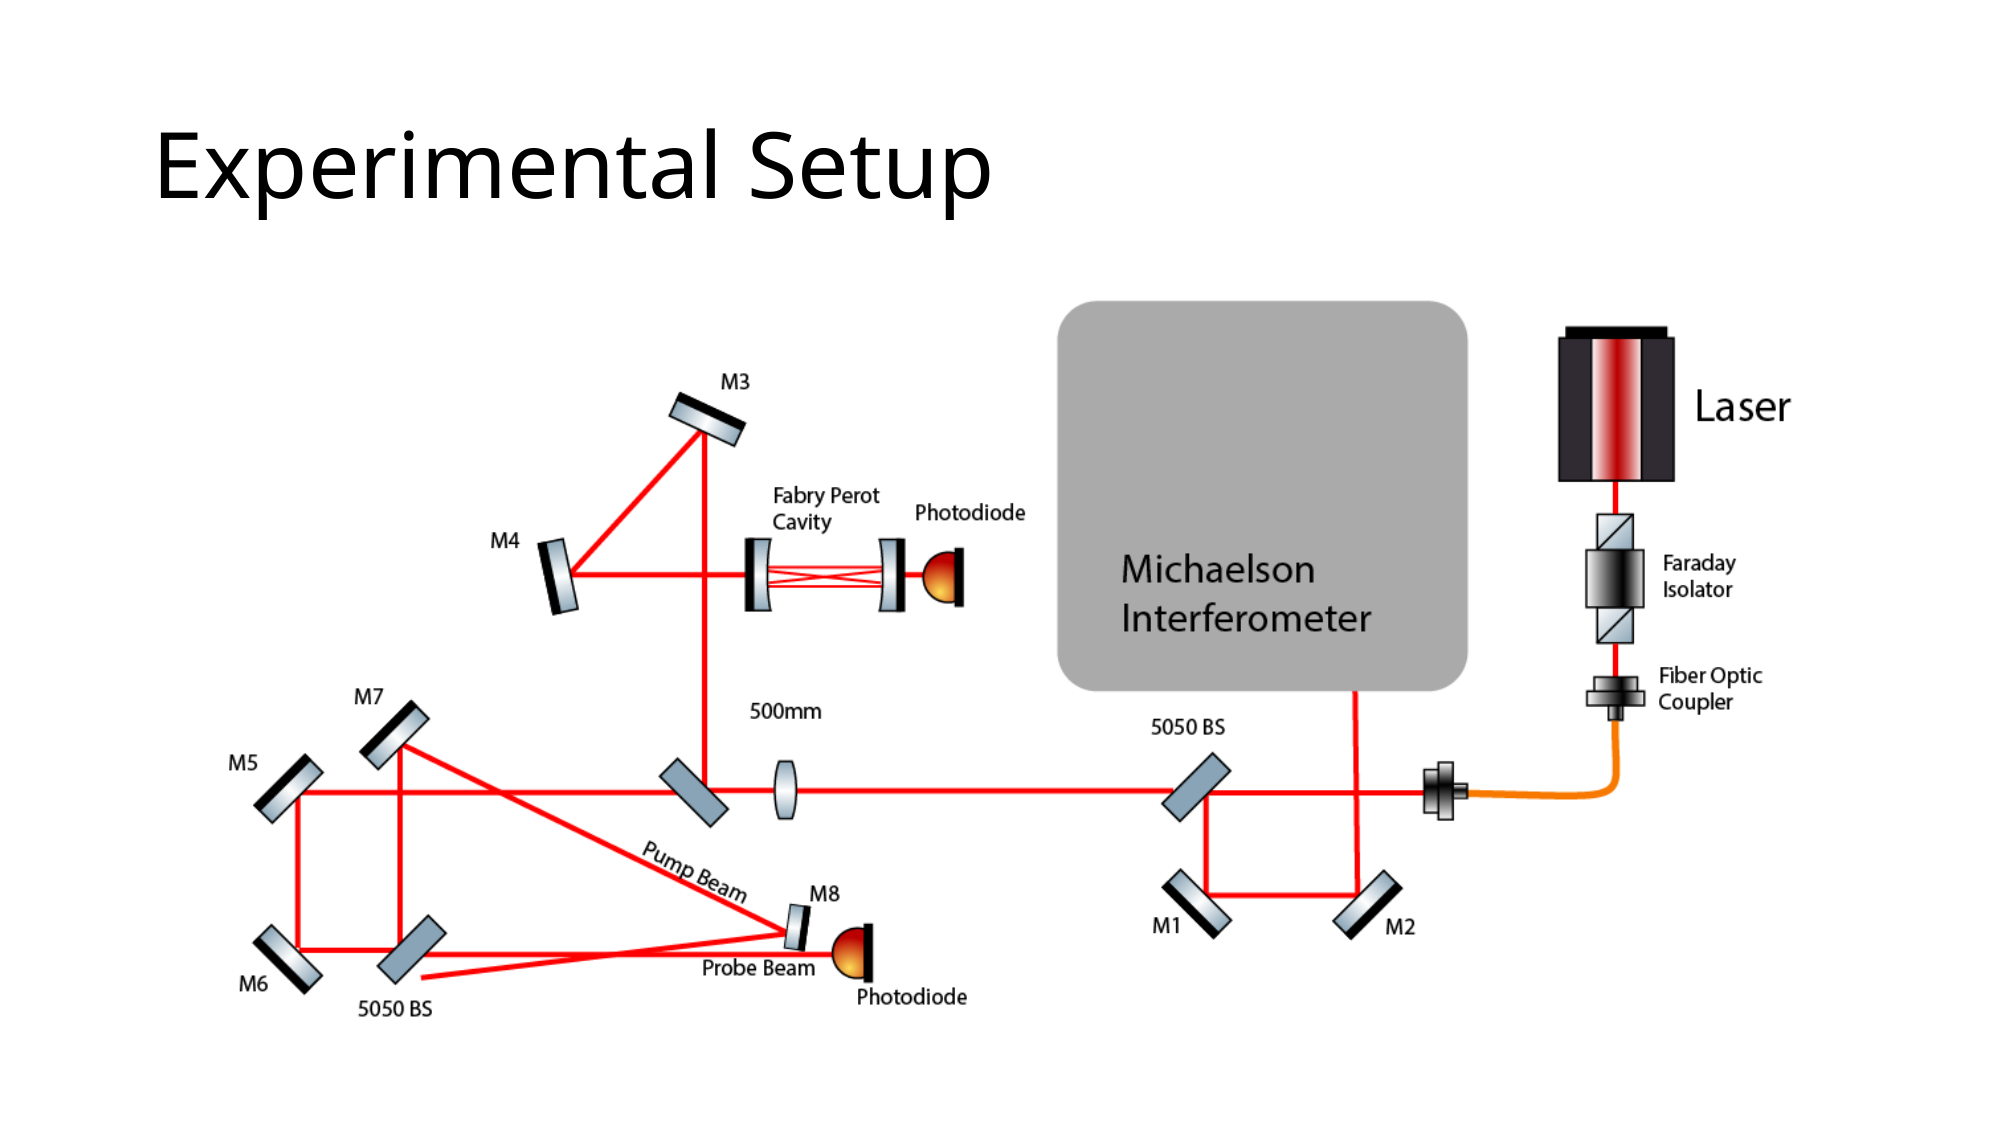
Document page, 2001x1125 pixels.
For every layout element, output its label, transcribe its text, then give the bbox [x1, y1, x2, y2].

picture [195, 277, 1805, 1055]
title Experimental Setup [137, 59, 1863, 278]
